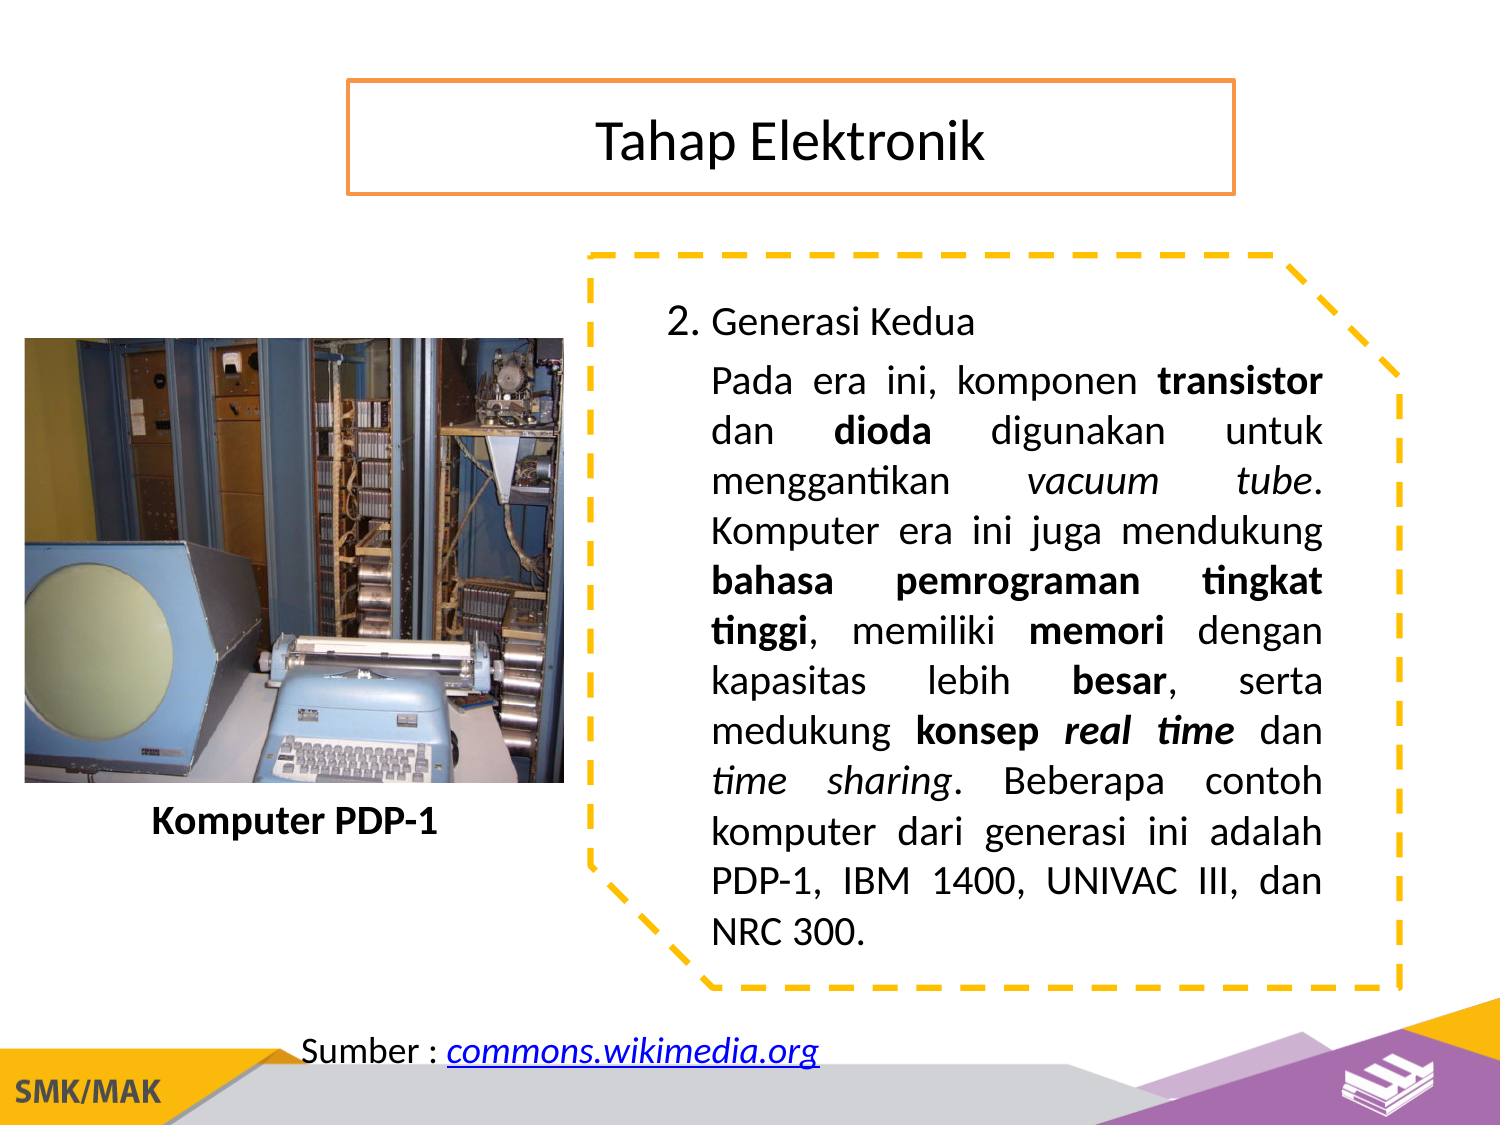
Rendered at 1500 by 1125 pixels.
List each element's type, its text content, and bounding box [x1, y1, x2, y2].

text_box 2. Generasi Kedua Pada era ini, komponen transistor dan dioda digunakan untuk menggantikan vacuum tube. Komputer era ini juga mendukung bahasa pemrograman tingkat tinggi, memiliki memori dengan kapasitas lebih besar, serta medukung konsep real time dan time sharing. Beberapa contoh komputer dari generasi ini adalah PDP-1, IBM 1400, UNIVAC III, dan NRC 300. [590, 255, 1400, 988]
picture [24, 337, 565, 783]
text_box Komputer PDP-1 [53, 791, 538, 851]
picture [0, 998, 1500, 1125]
text_box Tahap Elektronik [346, 78, 1236, 196]
text_box Sumber : commons.wikimedia.org [286, 1018, 842, 1079]
